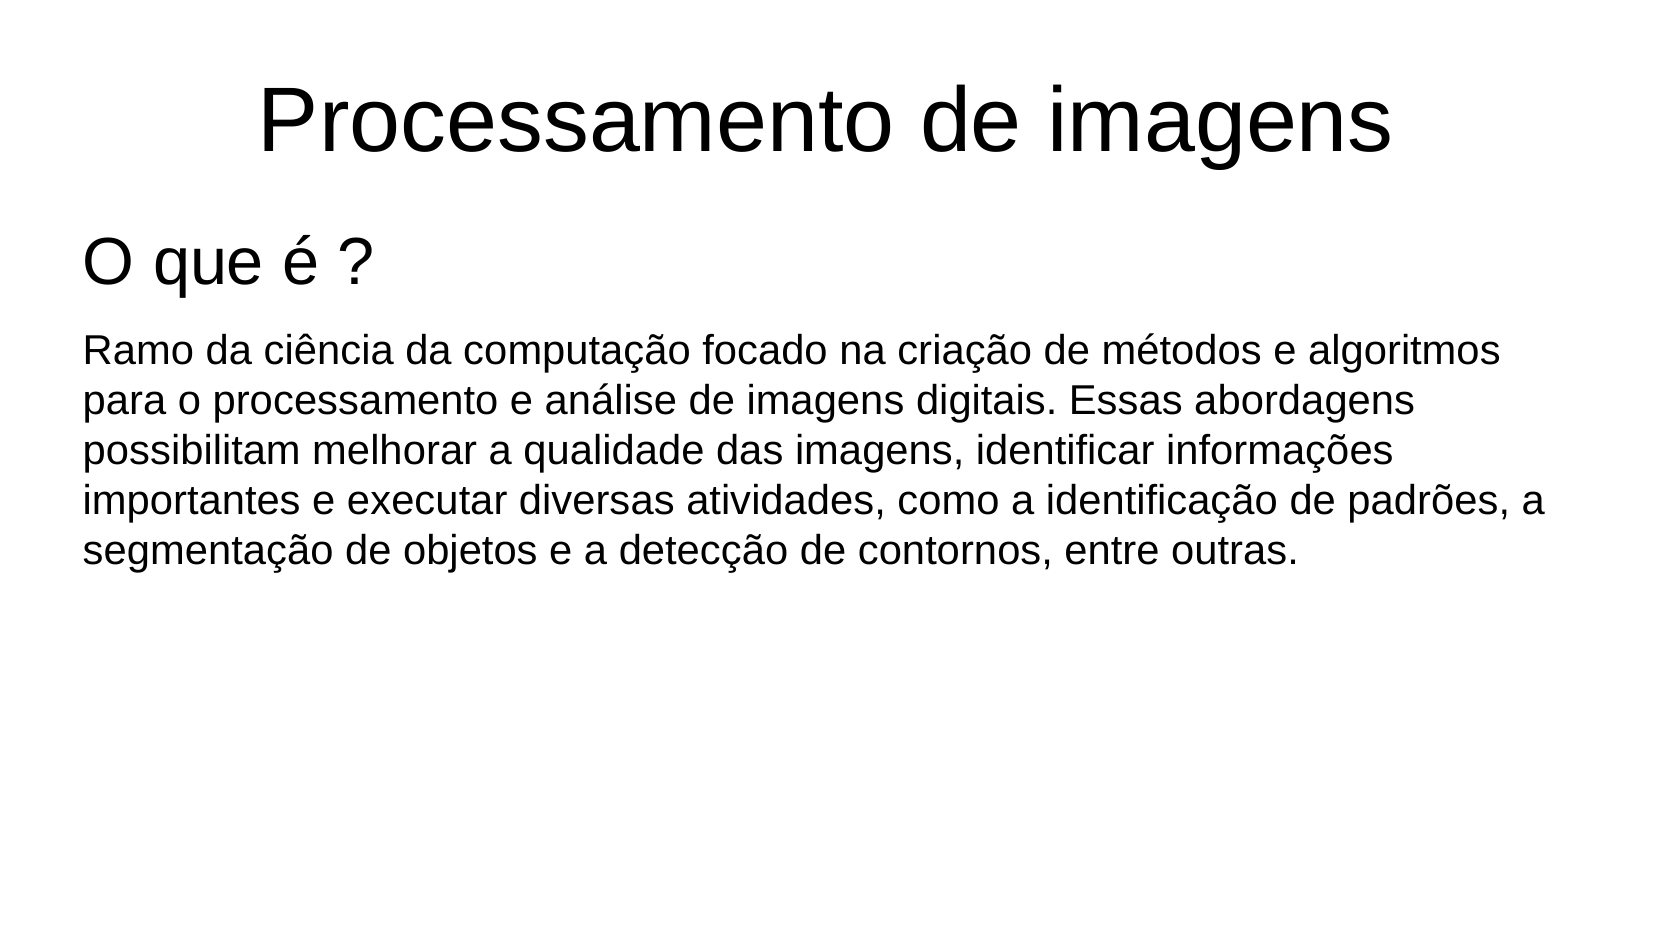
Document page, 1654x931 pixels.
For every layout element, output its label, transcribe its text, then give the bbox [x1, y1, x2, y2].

subtitle O que é ? Ramo da ciência da computação focado na criação de métodos e algoritmos para o processamento e análise de imagens digitais. Essas abordagens possibilitam melhorar a qualidade das imagens, identificar informações importantes e executar diversas atividades, como a identificação de padrões, a segmentação de objetos e a detecção de contornos, entre outras. [82, 217, 1571, 757]
title Processamento de imagens [82, 37, 1571, 193]
